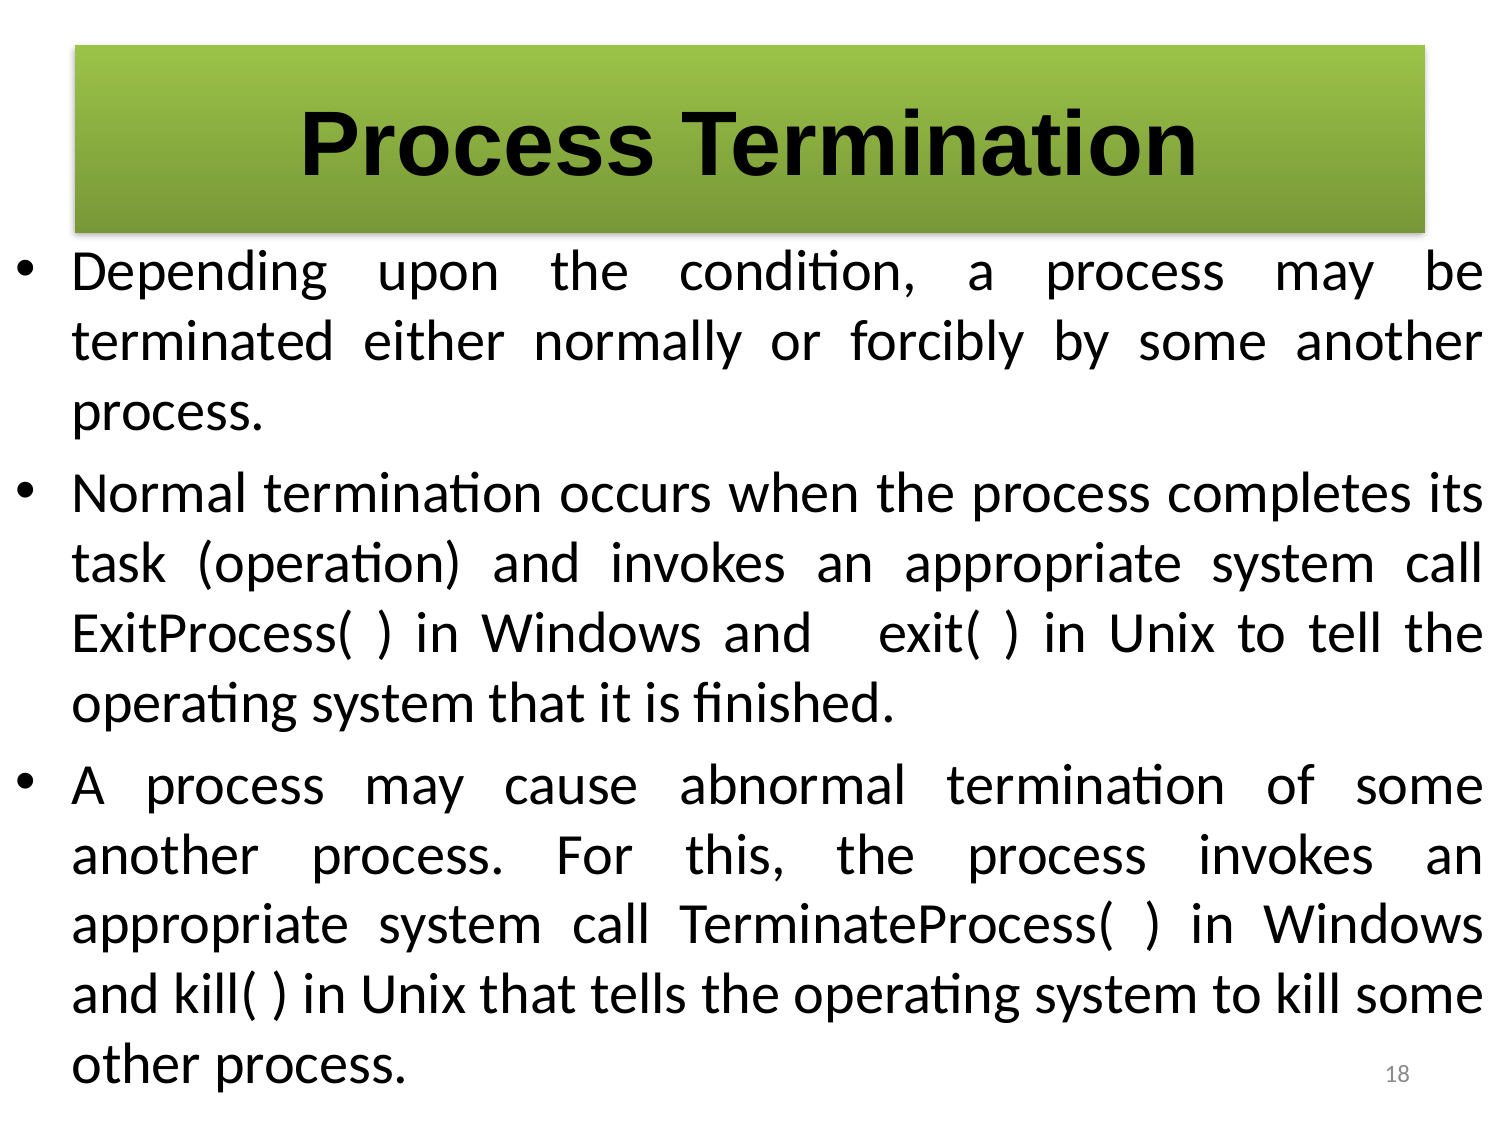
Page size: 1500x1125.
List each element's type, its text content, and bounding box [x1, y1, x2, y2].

list Depending upon the condition, a process may be terminated either normally or forcibly by some another process. Normal termination occurs when the process completes its task (operation) and invokes an appropriate system call ExitProcess( ) in Windows and exit( ) in Unix to tell the operating system that it is finished. A process may cause abnormal termination of some another process. For this, the process invokes an appropriate system call TerminateProcess( ) in Windows and kill( ) in Unix that tells the operating system to kill some other process. [0, 224, 1500, 1121]
title Process Termination [75, 45, 1425, 224]
slide_number 18 [1074, 1042, 1425, 1103]
